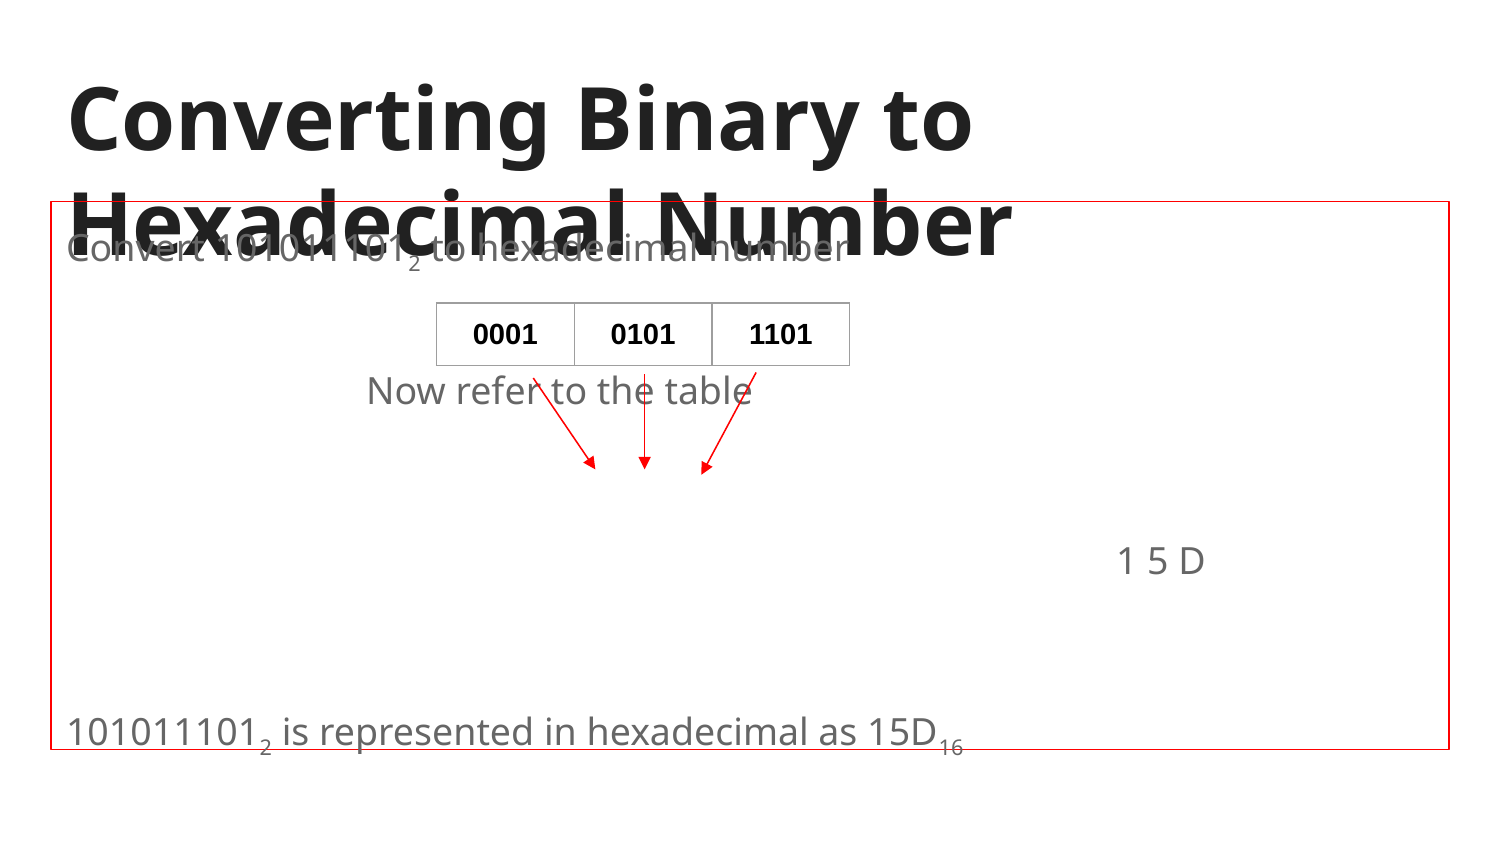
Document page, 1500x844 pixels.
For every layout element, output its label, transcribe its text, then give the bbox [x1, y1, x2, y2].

table_header 0001 [437, 304, 574, 365]
table_header 1101 [713, 304, 849, 365]
list Convert 1010111012 to hexadecimal number Now refer to the table 1 5 D 1010111012 is represented in hexadecimal as 15D16 [51, 201, 1449, 750]
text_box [532, 377, 596, 470]
table_header 0101 [575, 304, 711, 365]
title Converting Binary to Hexadecimal Number [51, 48, 1449, 180]
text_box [701, 372, 757, 476]
